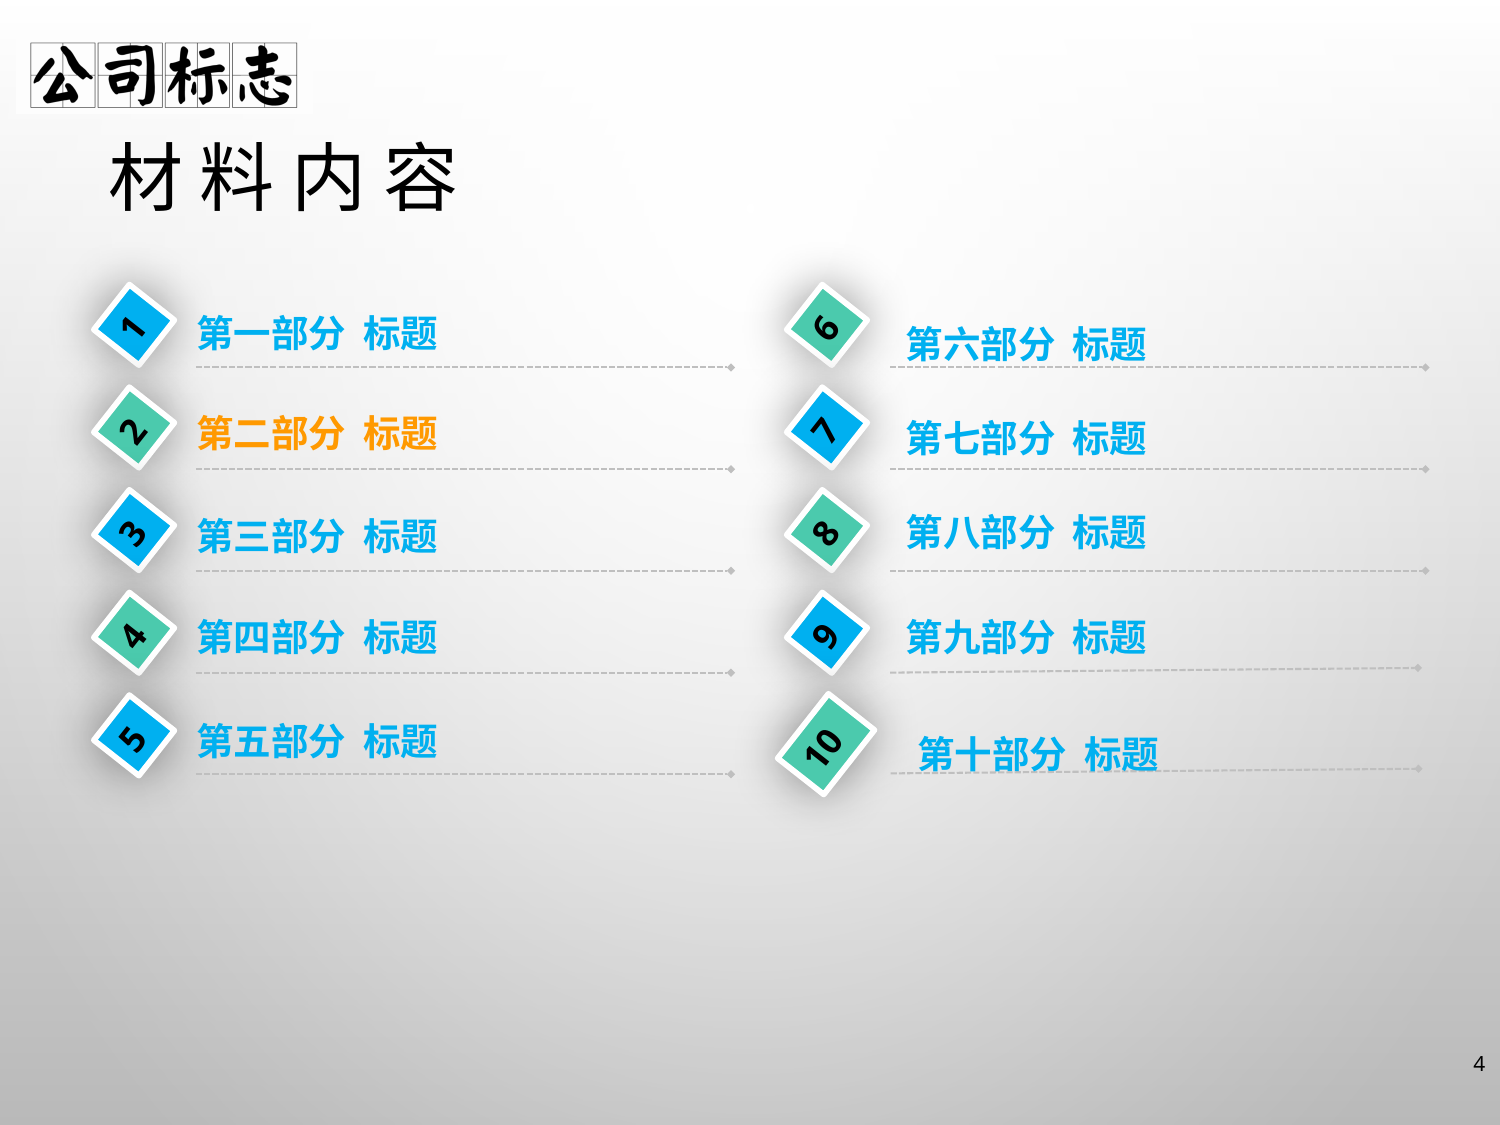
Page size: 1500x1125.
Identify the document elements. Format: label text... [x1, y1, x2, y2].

list 第二部分 标题 [181, 394, 704, 462]
list 第十部分 标题 [902, 714, 1425, 783]
slide_number 4 [1374, 1042, 1500, 1103]
list 第四部分 标题 [181, 597, 704, 666]
list 第六部分 标题 [890, 304, 1413, 373]
list 第七部分 标题 [890, 398, 1413, 467]
list 第一部分 标题 [181, 293, 704, 362]
list 第八部分 标题 [890, 492, 1413, 561]
list 第三部分 标题 [181, 496, 704, 565]
list 第九部分 标题 [890, 597, 1413, 666]
title 材 料 内 容 [0, 117, 516, 247]
picture [0, 0, 1500, 1125]
list 第五部分 标题 [181, 701, 704, 770]
